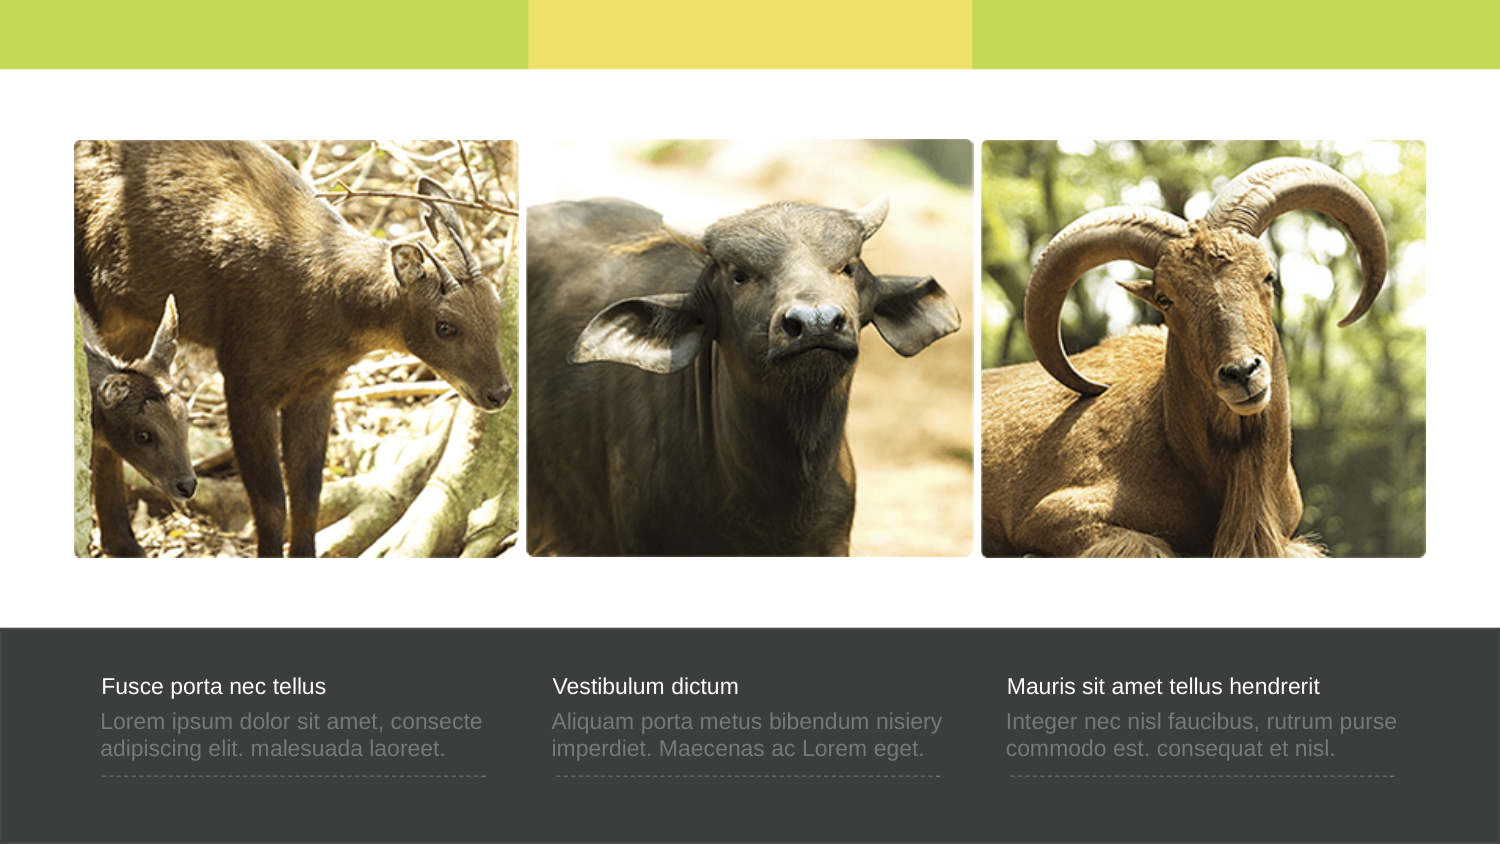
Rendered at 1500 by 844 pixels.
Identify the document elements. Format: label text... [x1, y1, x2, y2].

text_box Lorem ipsum dolor sit amet, consecte adipiscing elit. malesuada laoreet. [85, 698, 516, 769]
text_box Fusce porta nec tellus [86, 656, 359, 707]
text_box Vestibulum dictum [537, 656, 810, 707]
picture [0, 0, 1500, 844]
text_box Mauris sit amet tellus hendrerit [991, 656, 1343, 707]
text_box Integer nec nisl faucibus, rutrum purse commodo est. consequat et nisl. [990, 698, 1421, 769]
text_box Aliquam porta metus bibendum nisiery imperdiet. Maecenas ac Lorem eget. [536, 698, 967, 769]
